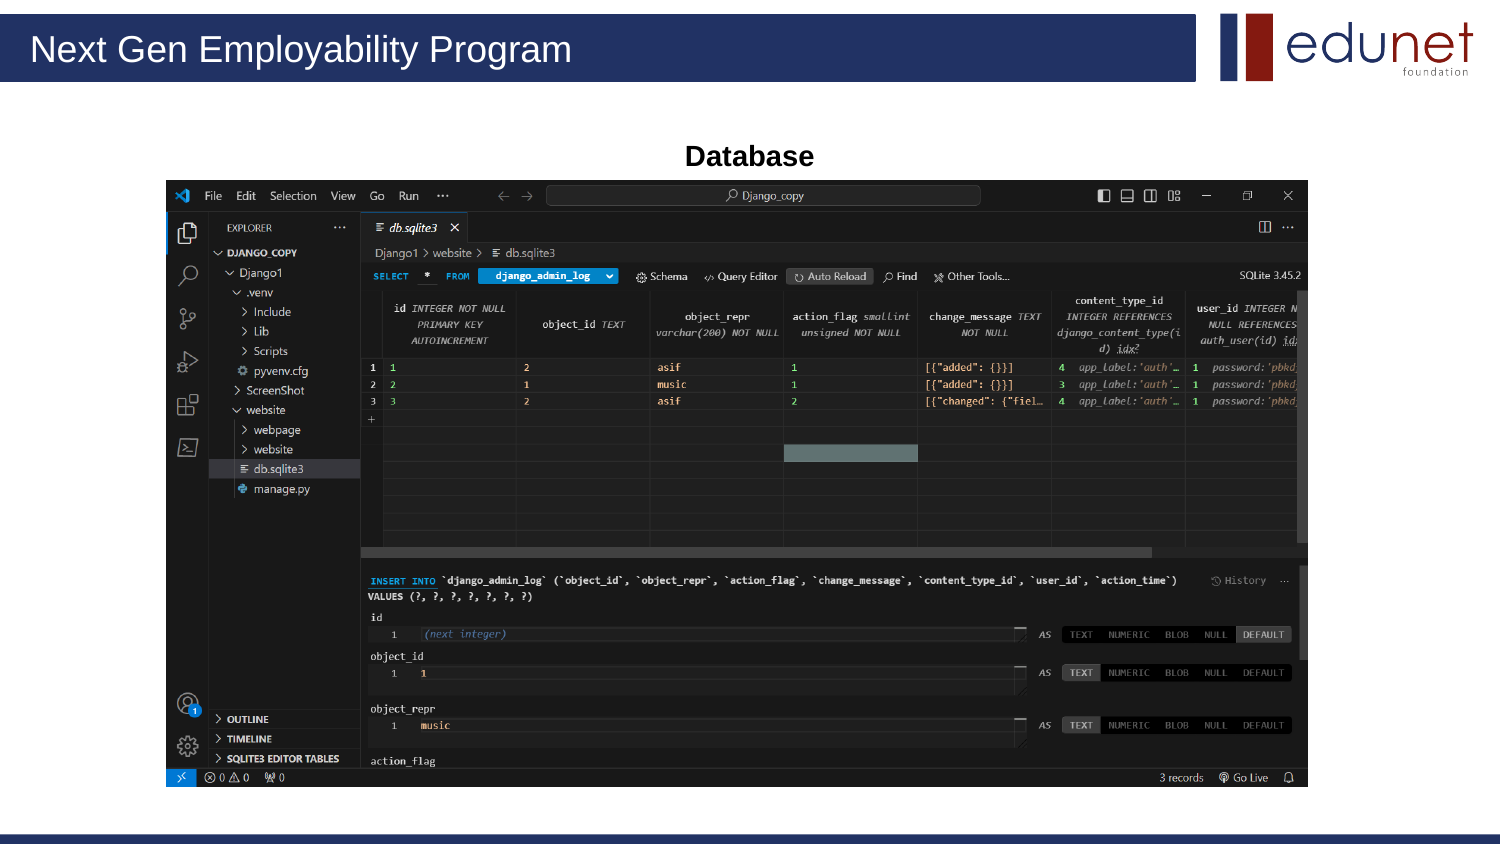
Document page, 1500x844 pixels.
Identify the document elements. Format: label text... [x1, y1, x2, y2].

picture [1279, 14, 1482, 83]
title Database [103, 101, 1397, 208]
picture [166, 180, 1308, 787]
